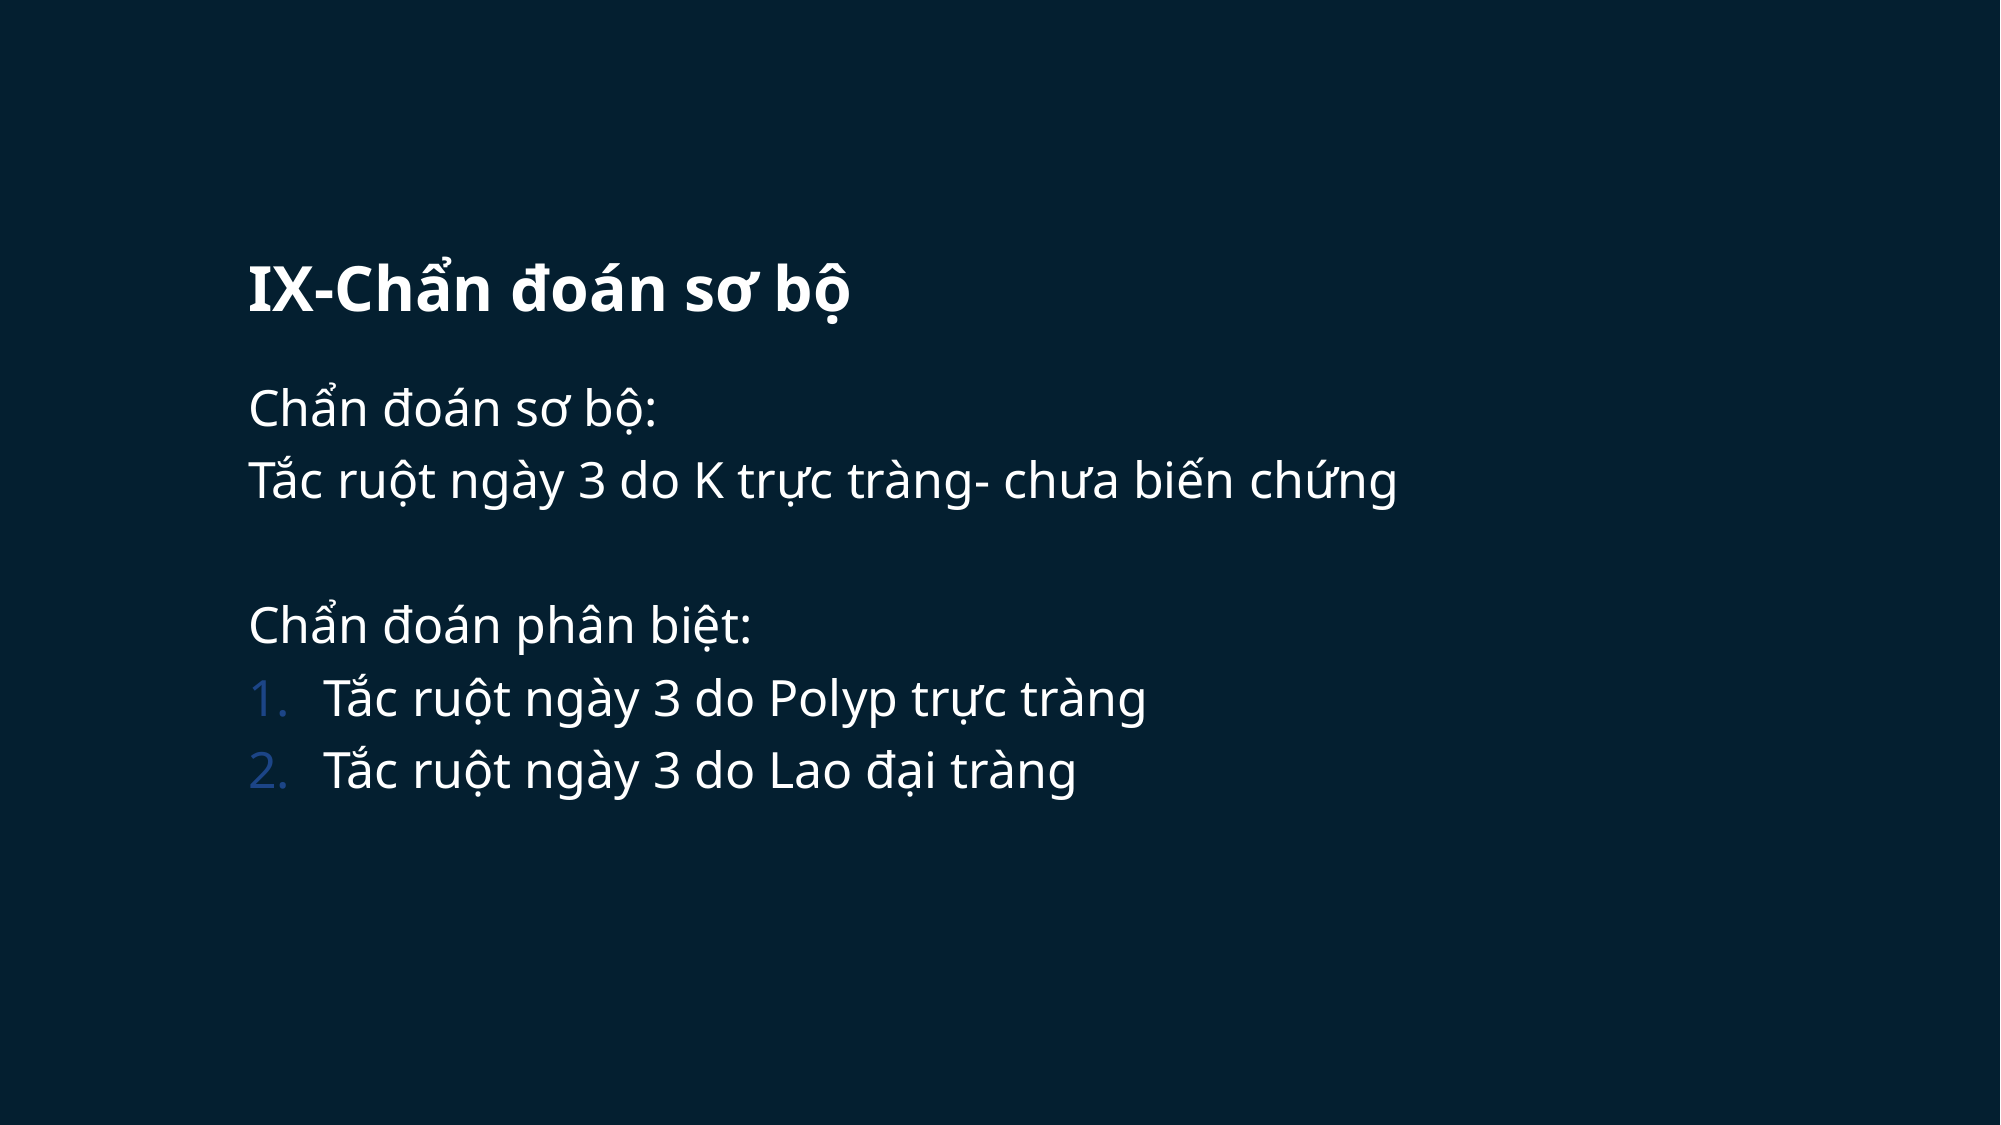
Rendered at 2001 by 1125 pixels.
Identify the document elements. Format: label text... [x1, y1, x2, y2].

list Chẩn đoán sơ bộ: Tắc ruột ngày 3 do K trực tràng- chưa biến chứng Chẩn đoán phân biệt: Tắc ruột ngày 3 do Polyp trực tràng Tắc ruột ngày 3 do Lao đại tràng [233, 361, 1540, 966]
title IX-Chẩn đoán sơ bộ [233, 199, 1540, 339]
